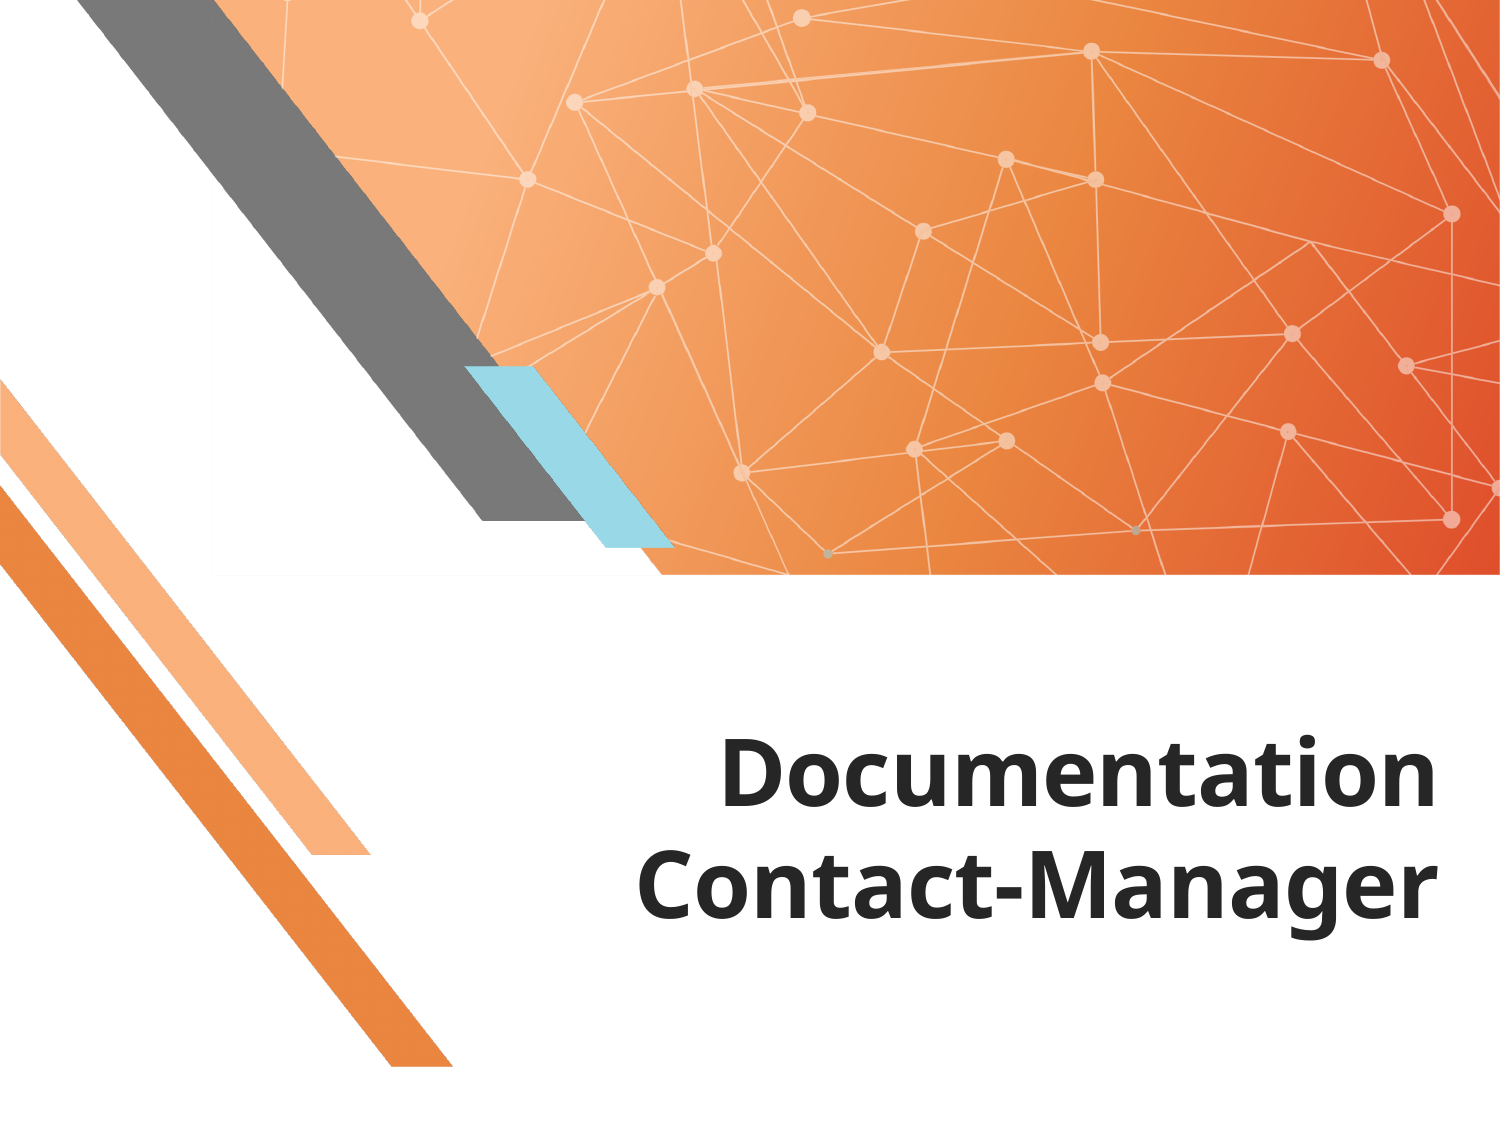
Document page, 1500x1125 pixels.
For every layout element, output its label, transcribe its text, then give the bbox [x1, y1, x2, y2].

title Documentation Contact-Manager [478, 586, 1440, 945]
picture [0, 0, 1500, 1067]
